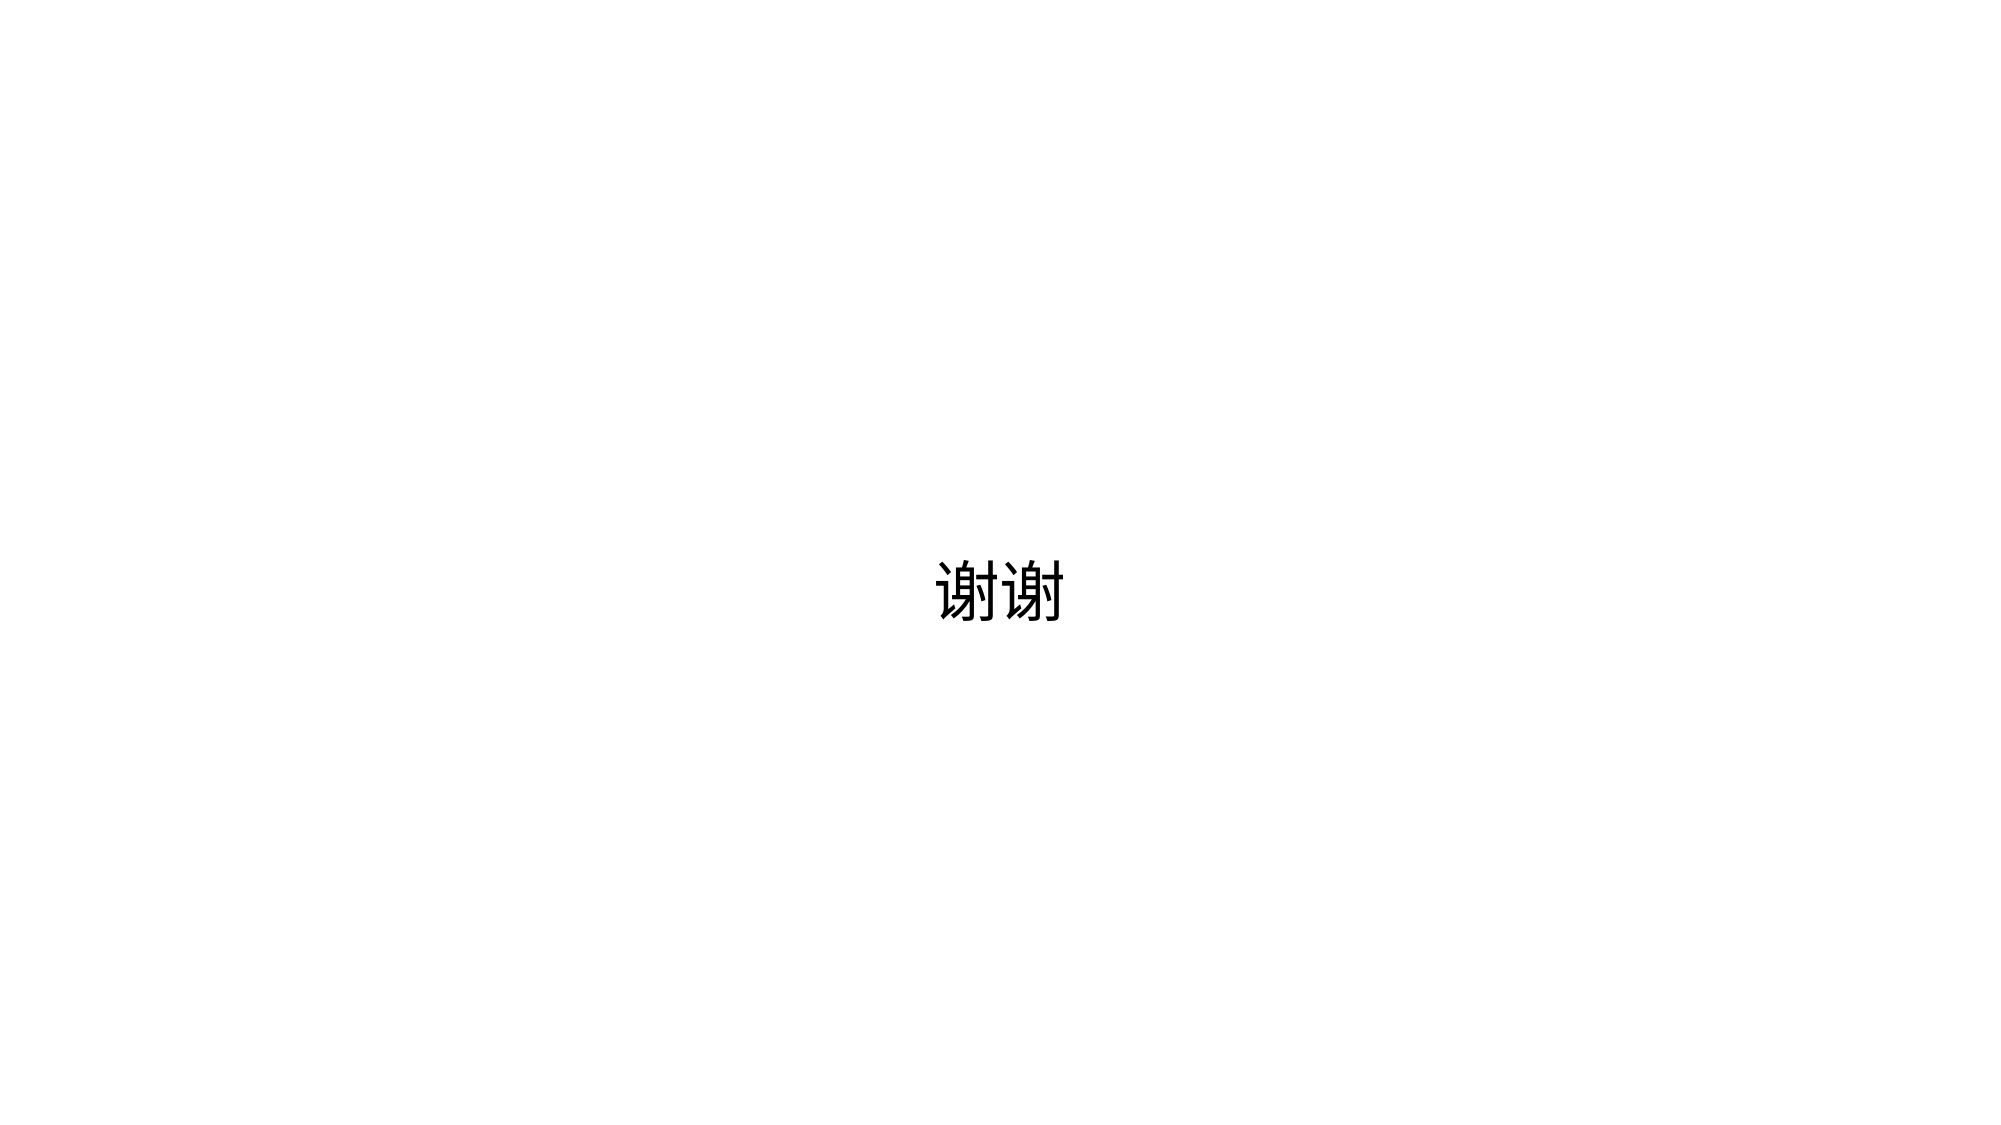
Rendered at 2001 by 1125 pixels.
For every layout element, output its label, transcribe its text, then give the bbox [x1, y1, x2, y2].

text_box 谢谢 [598, 542, 1401, 638]
